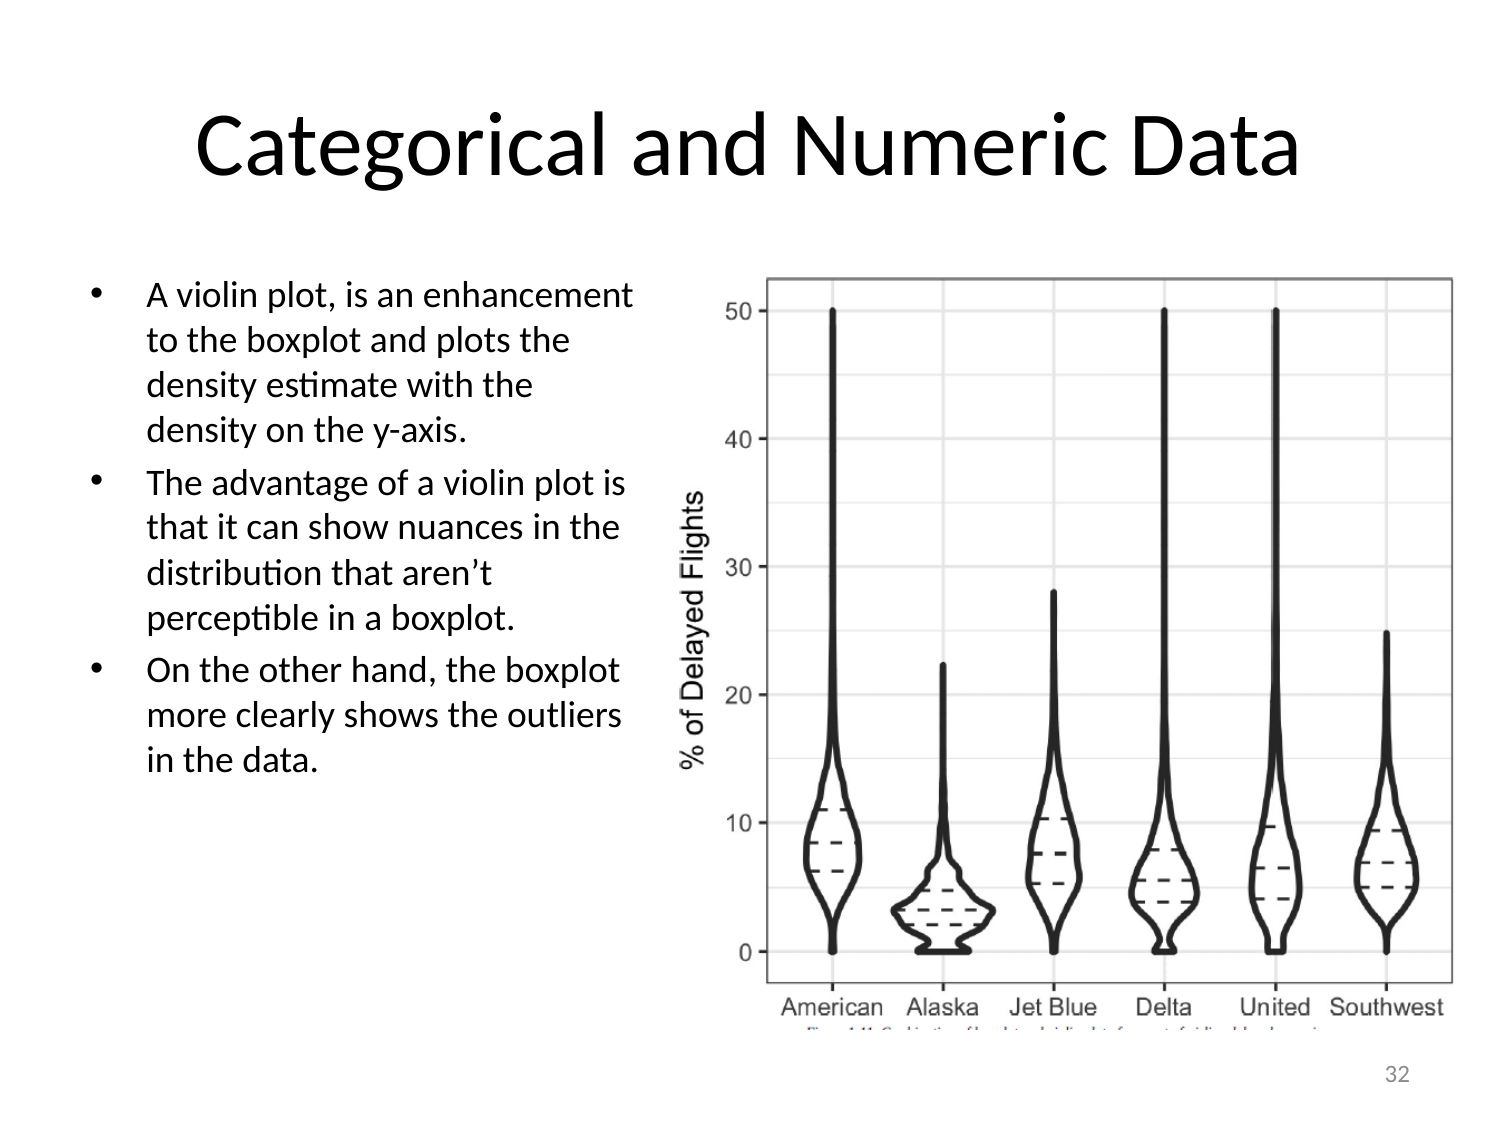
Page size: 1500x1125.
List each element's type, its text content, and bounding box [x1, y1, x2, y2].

picture [675, 274, 1456, 1030]
list A violin plot, is an enhancement to the boxplot and plots the density estimate with the density on the y-axis. The advantage of a violin plot is that it can show nuances in the distribution that aren’t perceptible in a boxplot. On the other hand, the boxplot more clearly shows the outliers in the data. [75, 262, 663, 1005]
slide_number 32 [1074, 1042, 1425, 1103]
title Categorical and Numeric Data [75, 45, 1425, 233]
